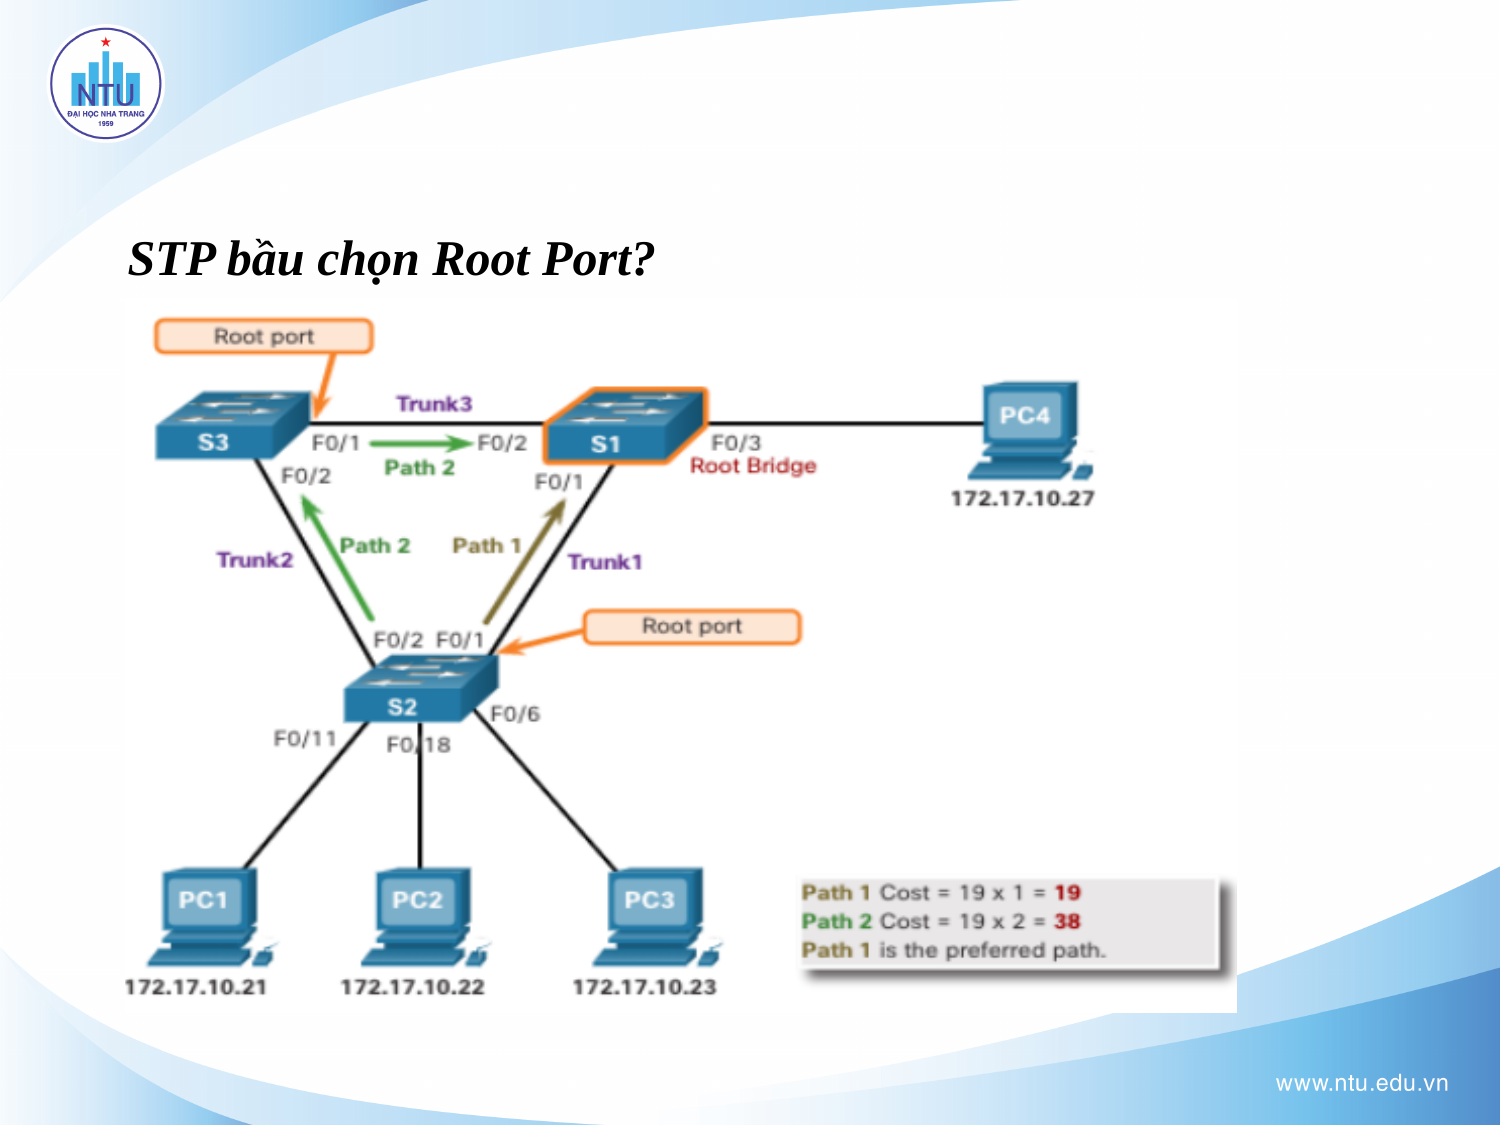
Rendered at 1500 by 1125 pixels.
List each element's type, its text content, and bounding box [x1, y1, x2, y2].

picture [0, 0, 1500, 1125]
picture [124, 299, 1238, 1013]
title STP bầu chọn Root Port? [112, 187, 1388, 1125]
